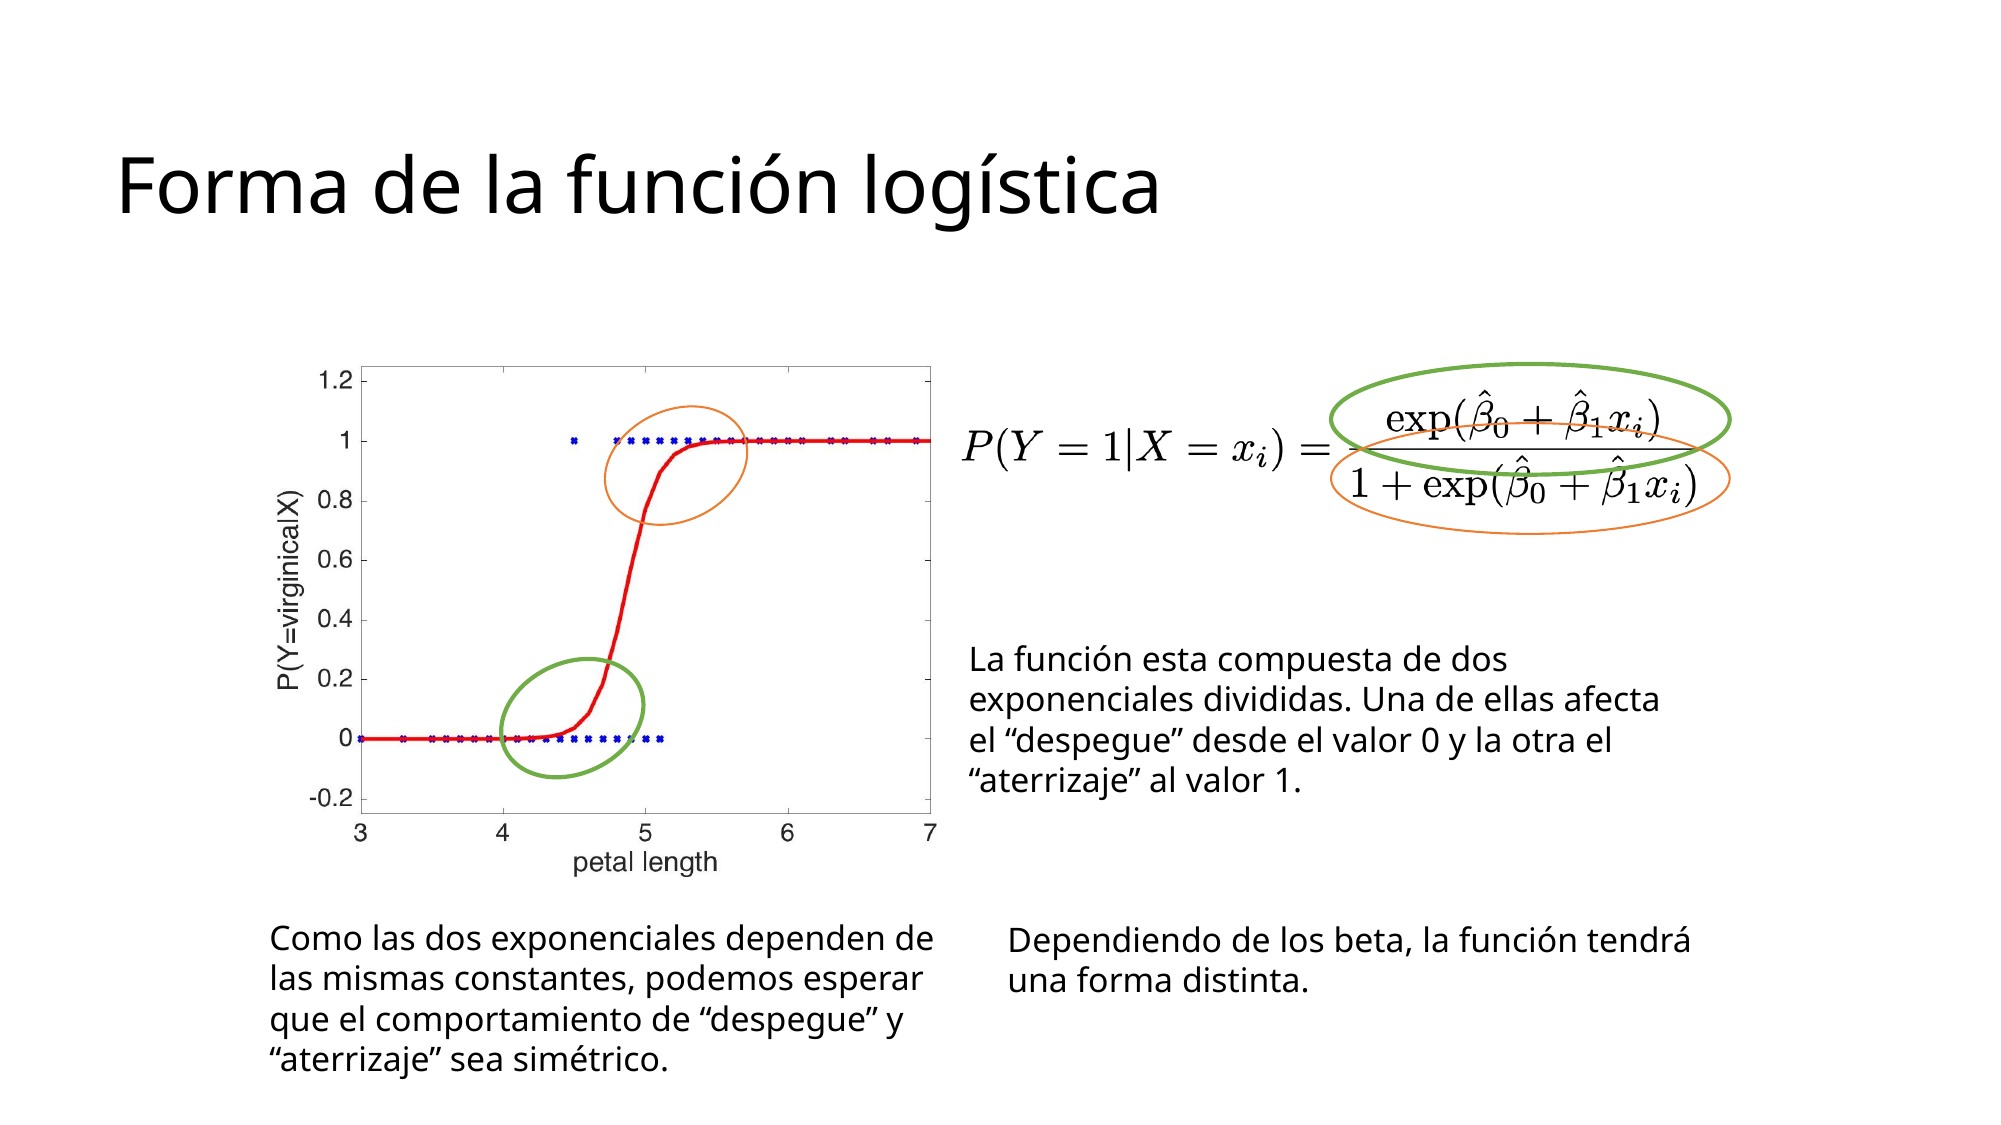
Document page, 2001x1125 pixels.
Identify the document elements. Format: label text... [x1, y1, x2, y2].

text_box [1701, 448, 1731, 509]
picture [265, 325, 1701, 877]
text_box Como las dos exponenciales dependen de las mismas constantes, podemos esperar que el comportamiento de “despegue” y “aterrizaje” sea simétrico. [261, 909, 974, 1087]
text_box [1701, 390, 1730, 448]
text_box [1361, 509, 1700, 535]
title Forma de la función logística [100, 77, 1900, 246]
text_box La función esta compuesta de dos exponenciales divididas. Una de ellas afecta el “despegue” desde el valor 0 y la otra el “aterrizaje” al valor 1. [1000, 629, 1676, 807]
text_box [1363, 363, 1698, 389]
text_box Dependiendo de los beta, la función tendrá una forma distinta. [999, 910, 1712, 1007]
